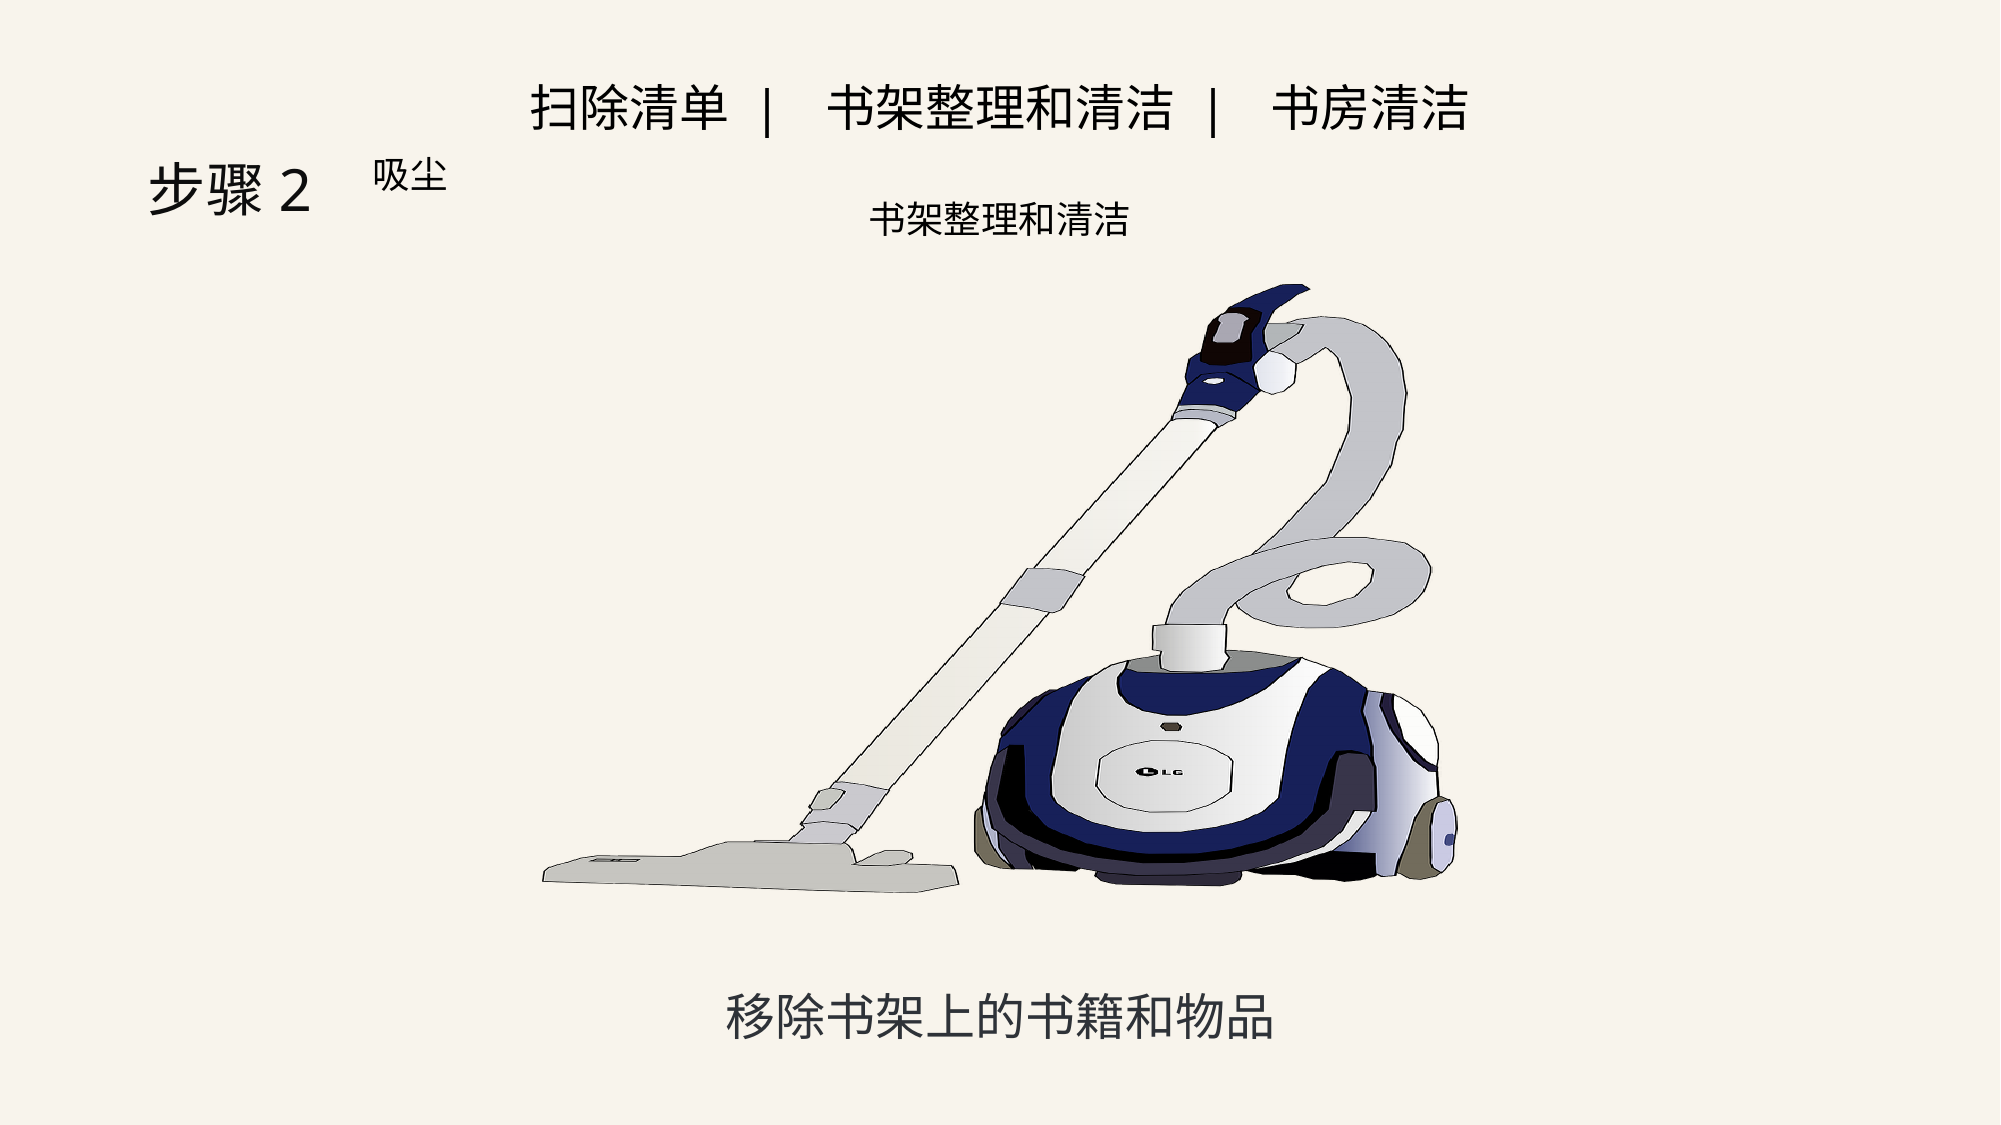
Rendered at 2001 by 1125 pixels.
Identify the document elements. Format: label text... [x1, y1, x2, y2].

text_box 扫除清单 | 书架整理和清洁 | 书房清洁 [357, 69, 1643, 145]
text_box 吸尘 [357, 144, 710, 204]
text_box 书架整理和清洁 [737, 188, 1263, 249]
picture [542, 284, 1458, 893]
text_box 步骤2 [133, 145, 358, 230]
text_box 移除书架上的书籍和物品 [142, 978, 1858, 1053]
